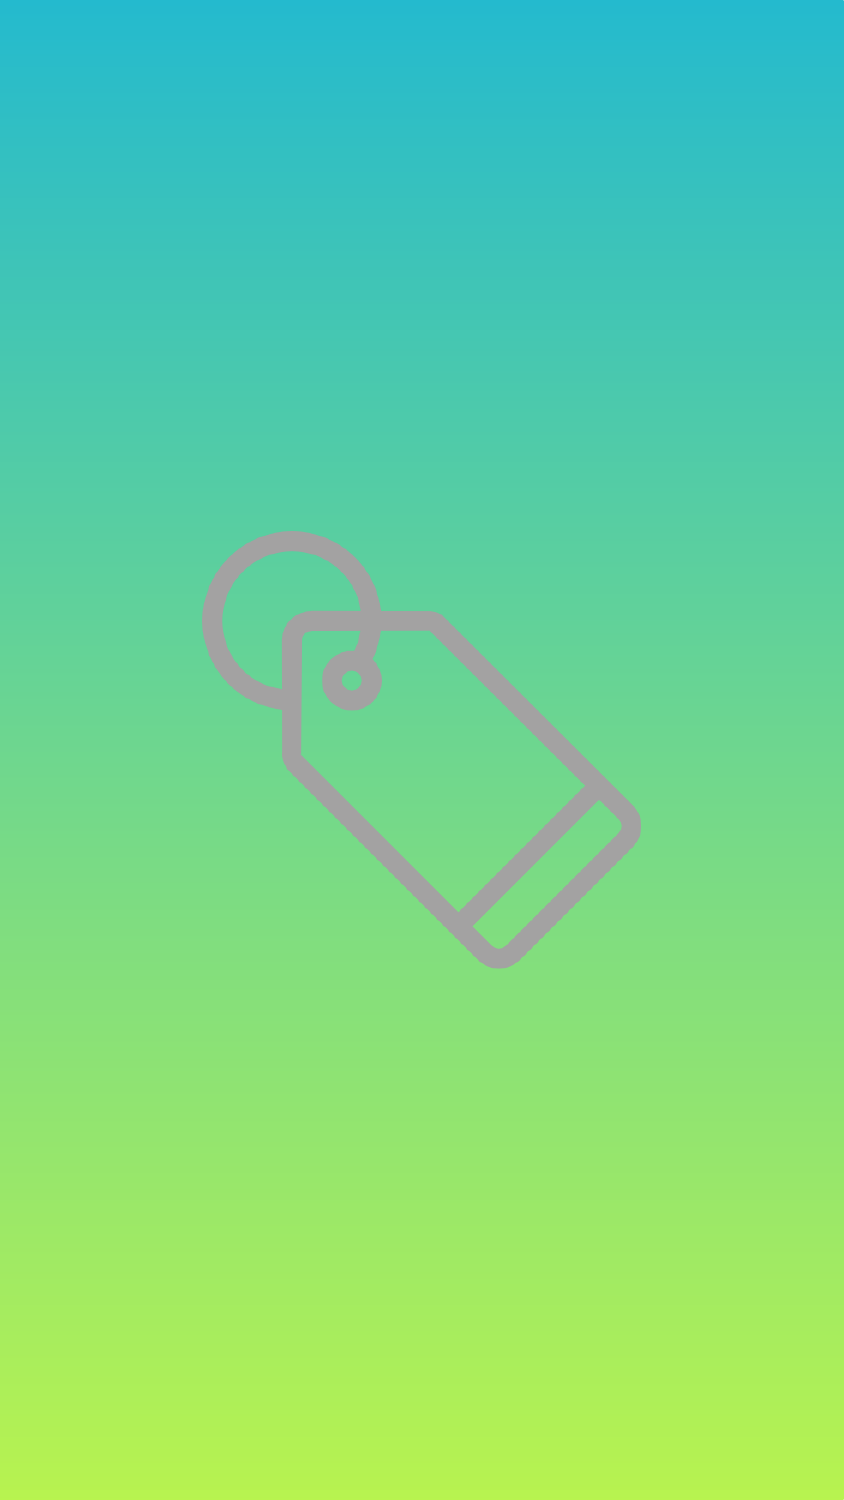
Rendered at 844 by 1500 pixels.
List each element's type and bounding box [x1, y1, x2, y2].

picture [202, 530, 641, 969]
